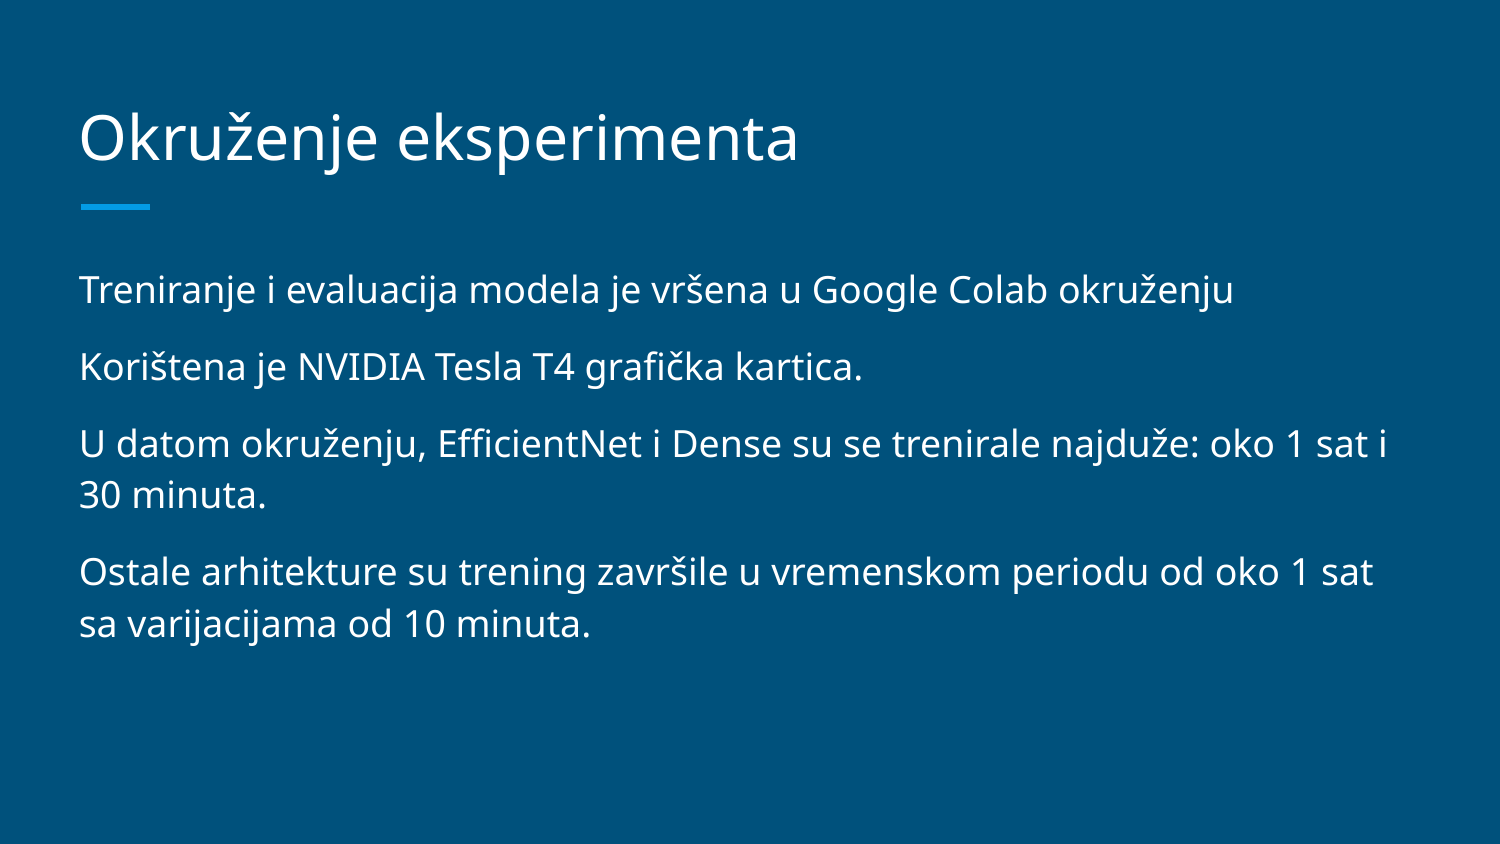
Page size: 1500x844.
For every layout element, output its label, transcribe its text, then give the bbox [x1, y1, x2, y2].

title Okruženje eksperimenta [63, 75, 1437, 188]
list Treniranje i evaluacija modela je vršena u Google Colab okruženju Korištena je NVIDIA Tesla T4 grafička kartica. U datom okruženju, EfficientNet i Dense su se trenirale najduže: oko 1 sat i 30 minuta. Ostale arhitekture su trening završile u vremenskom periodu od oko 1 sat sa varijacijama od 10 minuta. [63, 244, 1437, 750]
